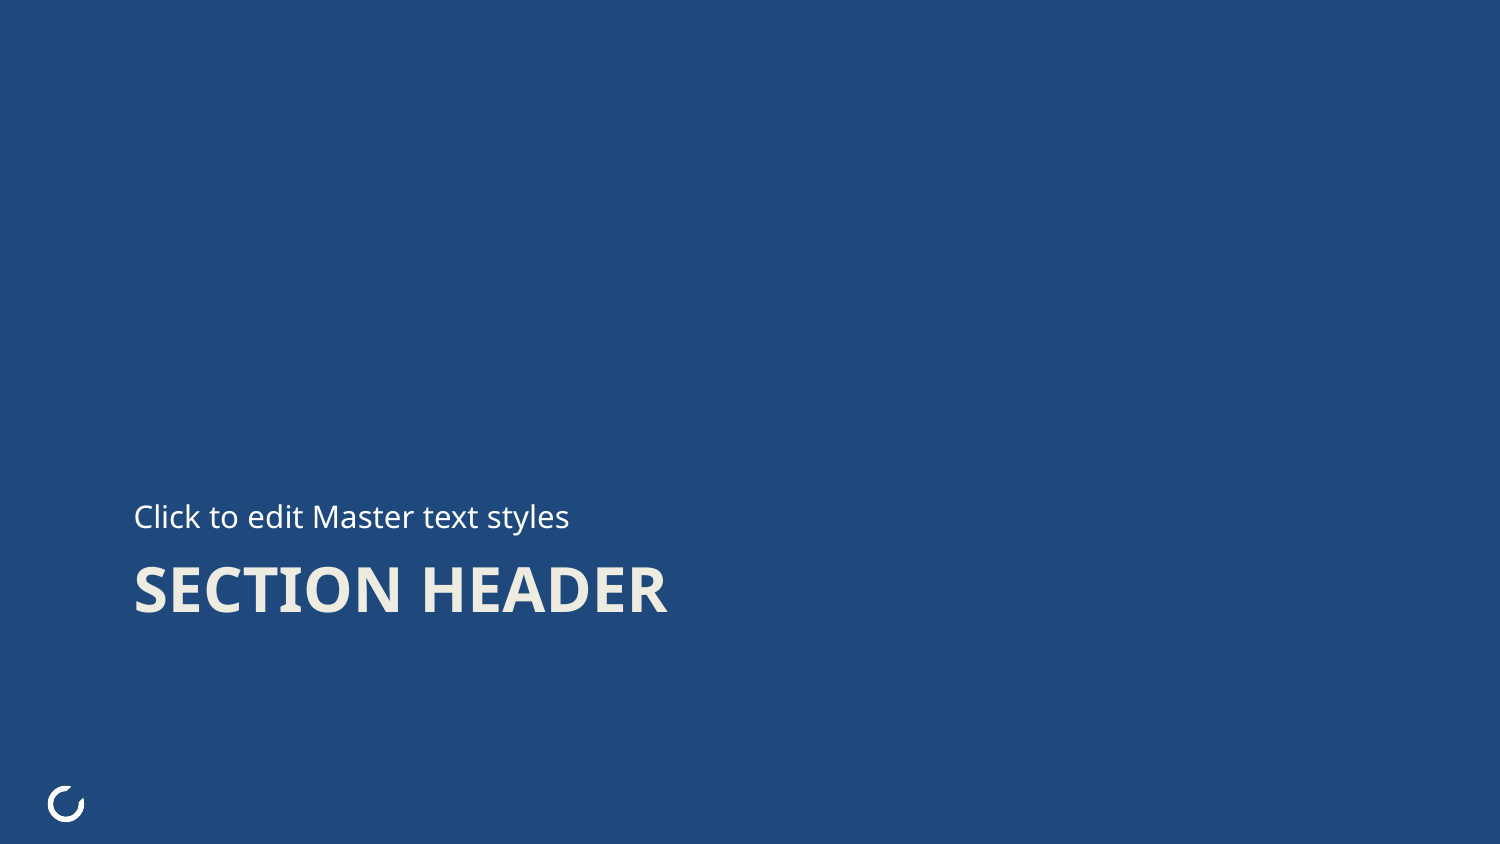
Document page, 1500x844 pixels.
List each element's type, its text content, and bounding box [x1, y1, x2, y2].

picture [39, 777, 93, 831]
title Section header [118, 542, 1394, 710]
